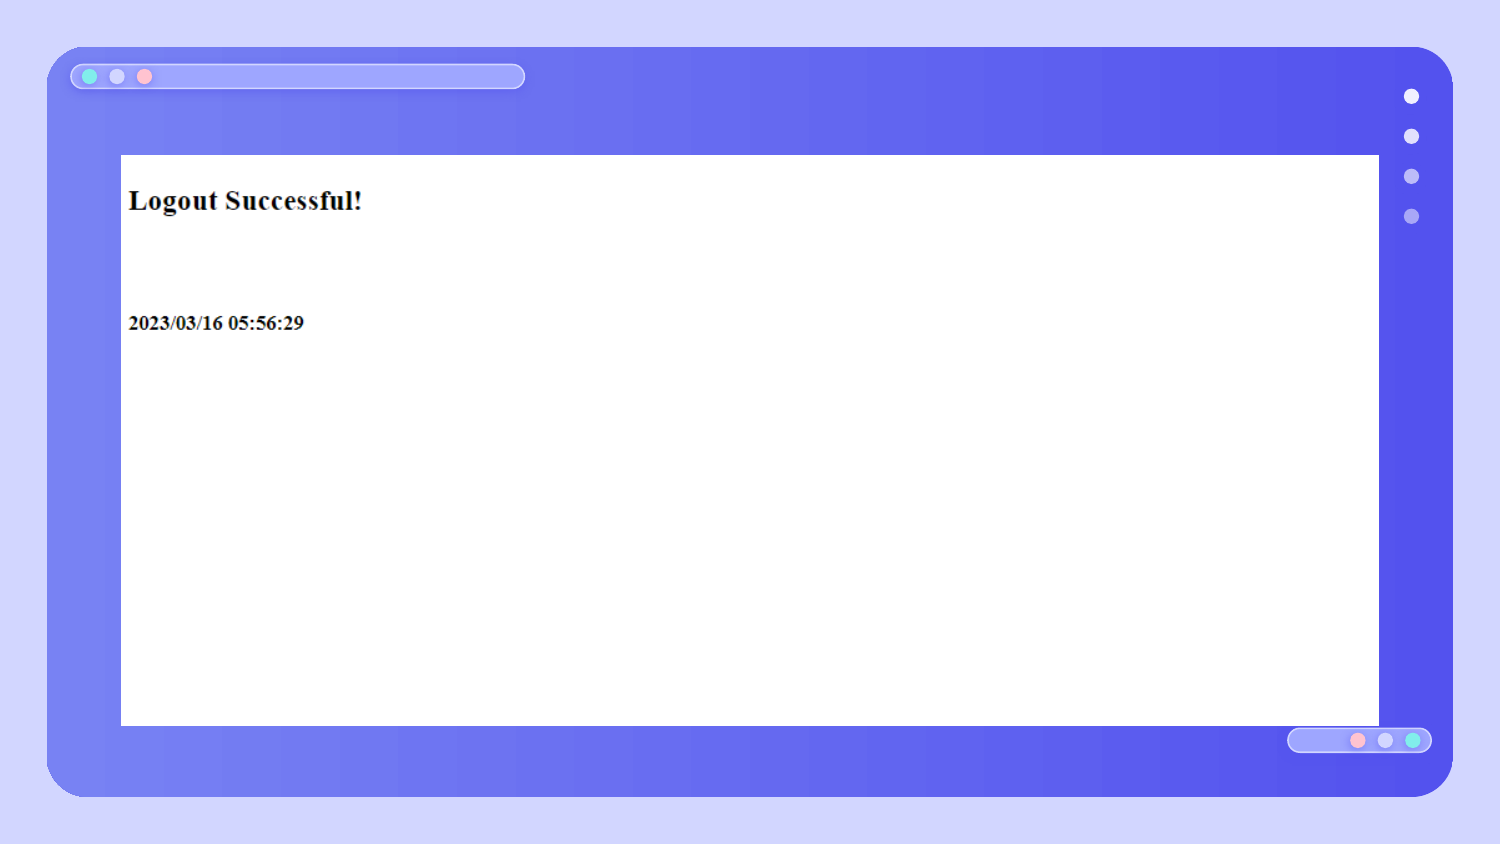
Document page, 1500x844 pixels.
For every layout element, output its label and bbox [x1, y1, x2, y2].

picture [121, 155, 1379, 726]
